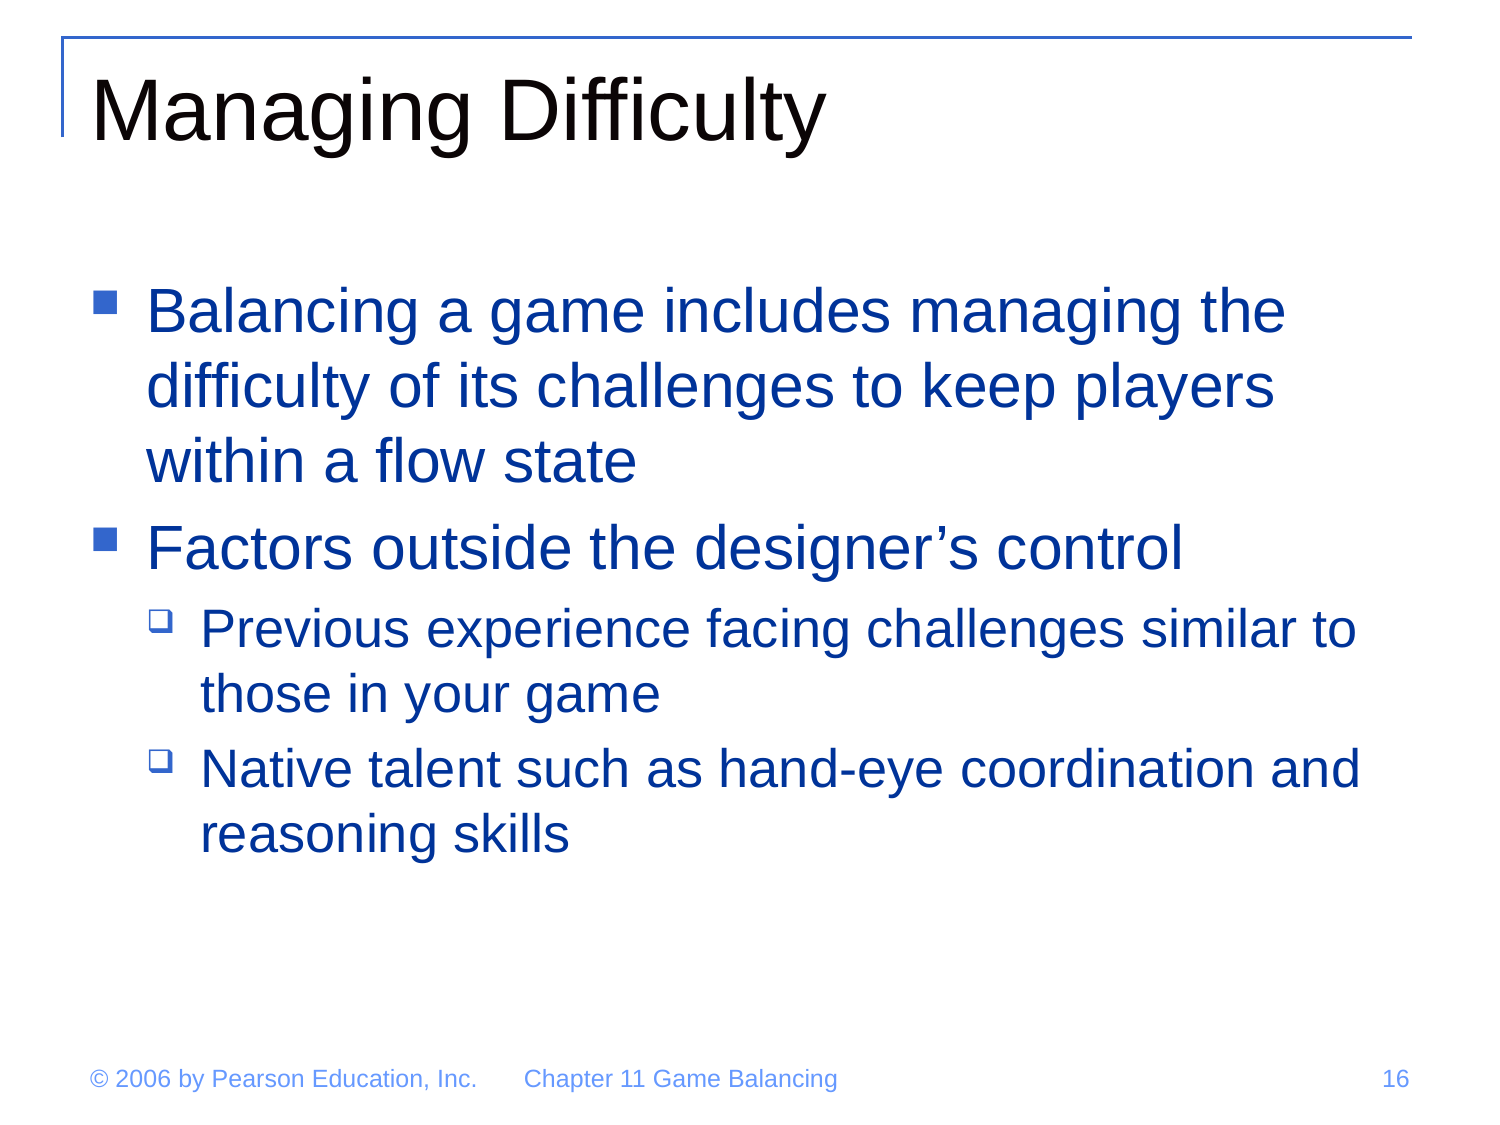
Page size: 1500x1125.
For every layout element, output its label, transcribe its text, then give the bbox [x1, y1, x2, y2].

slide_number 16 [1074, 1024, 1426, 1101]
slide_number © 2006 by Pearson Education, Inc. [74, 1024, 510, 1101]
footer Chapter 11 Game Balancing [510, 1024, 976, 1101]
title Managing Difficulty [74, 45, 1426, 233]
list Balancing a game includes managing the difficulty of its challenges to keep players within a flow state Factors outside the designer’s control Previous experience facing challenges similar to those in your game Native talent such as hand-eye coordination and reasoning skills [74, 262, 1426, 1006]
